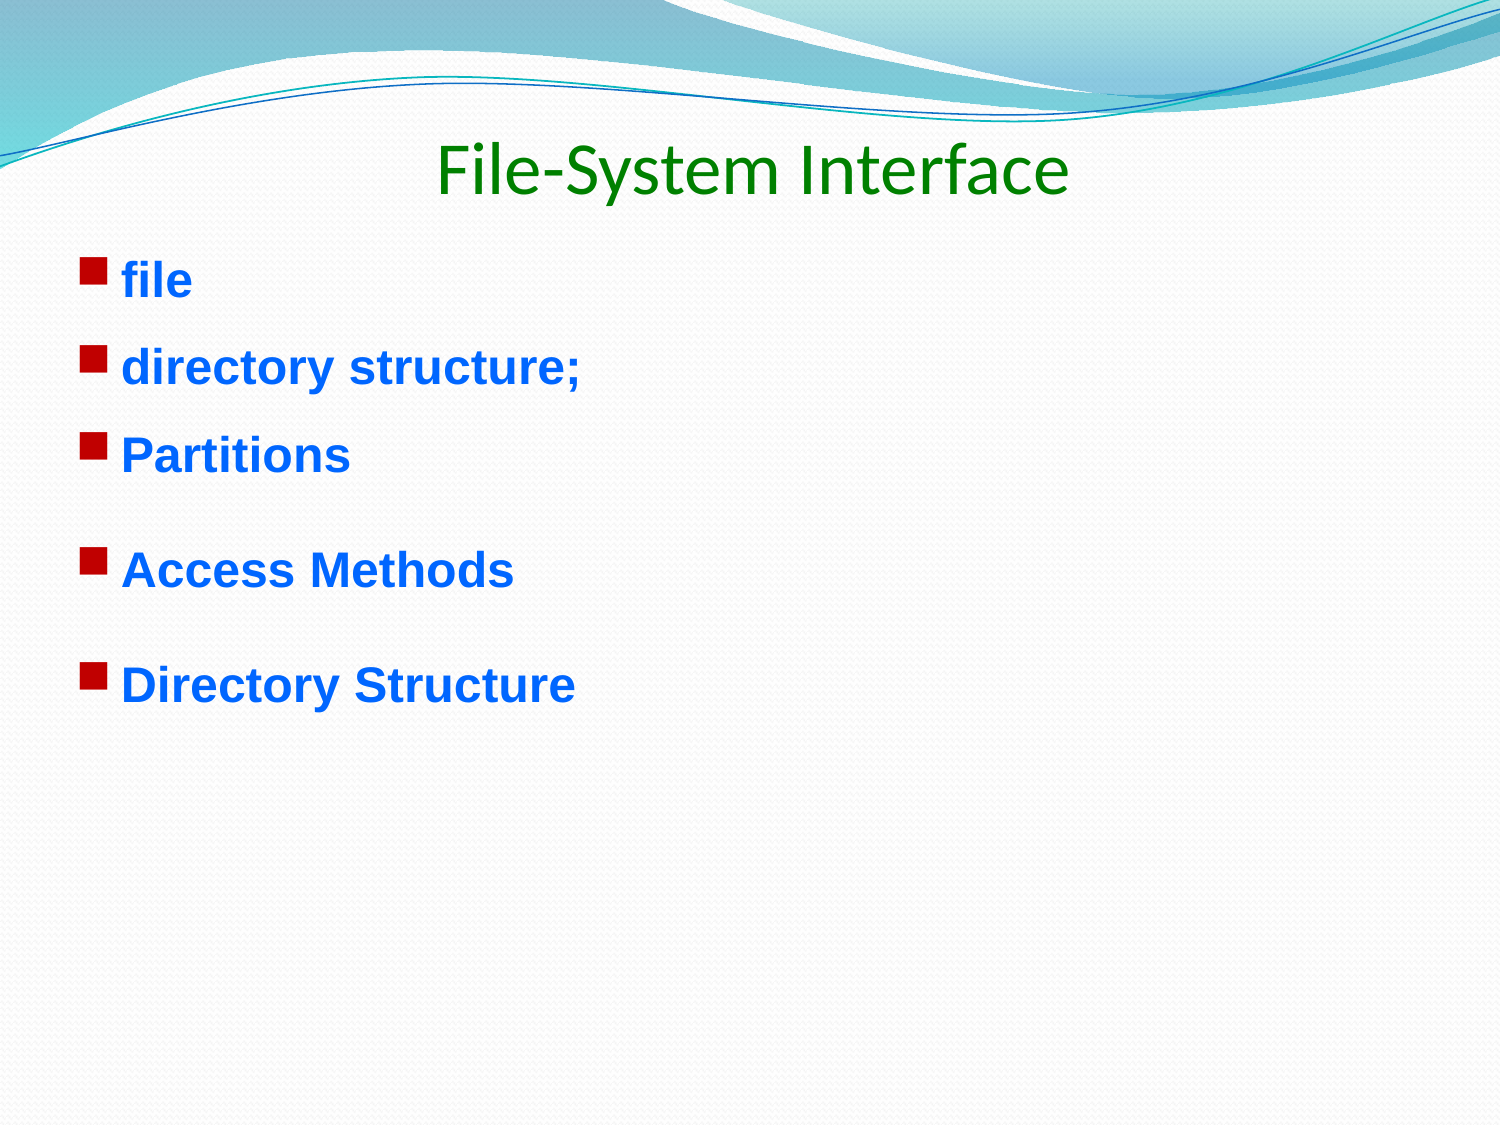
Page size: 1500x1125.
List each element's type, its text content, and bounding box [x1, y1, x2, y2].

list file directory structure; Partitions Access Methods Directory Structure [61, 225, 1446, 1014]
title File-System Interface [78, 92, 1429, 210]
